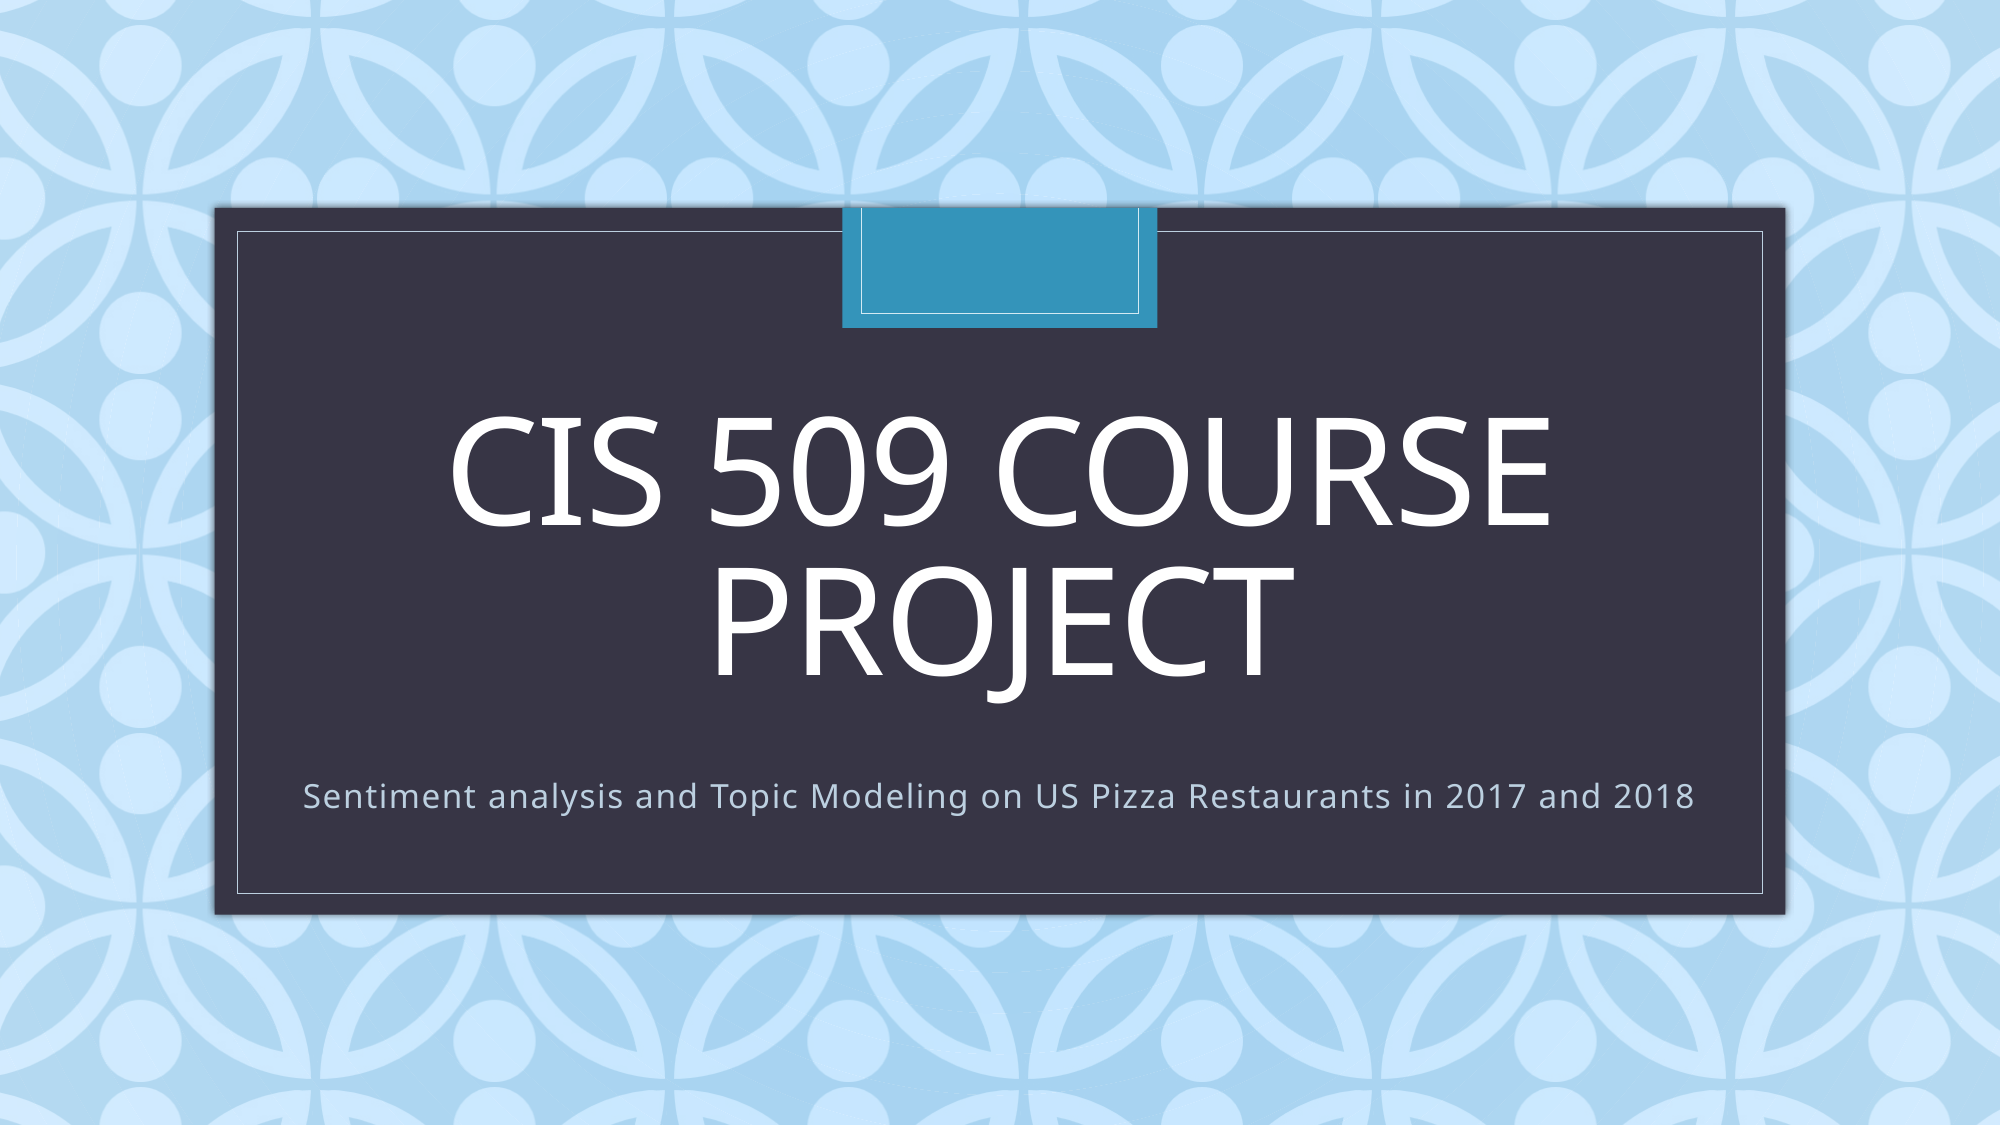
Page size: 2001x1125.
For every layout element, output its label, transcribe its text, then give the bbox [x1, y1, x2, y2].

subtitle Sentiment analysis and Topic Modeling on US Pizza Restaurants in 2017 and 2018 [256, 768, 1745, 844]
title CIS 509 Course Project [256, 343, 1744, 768]
